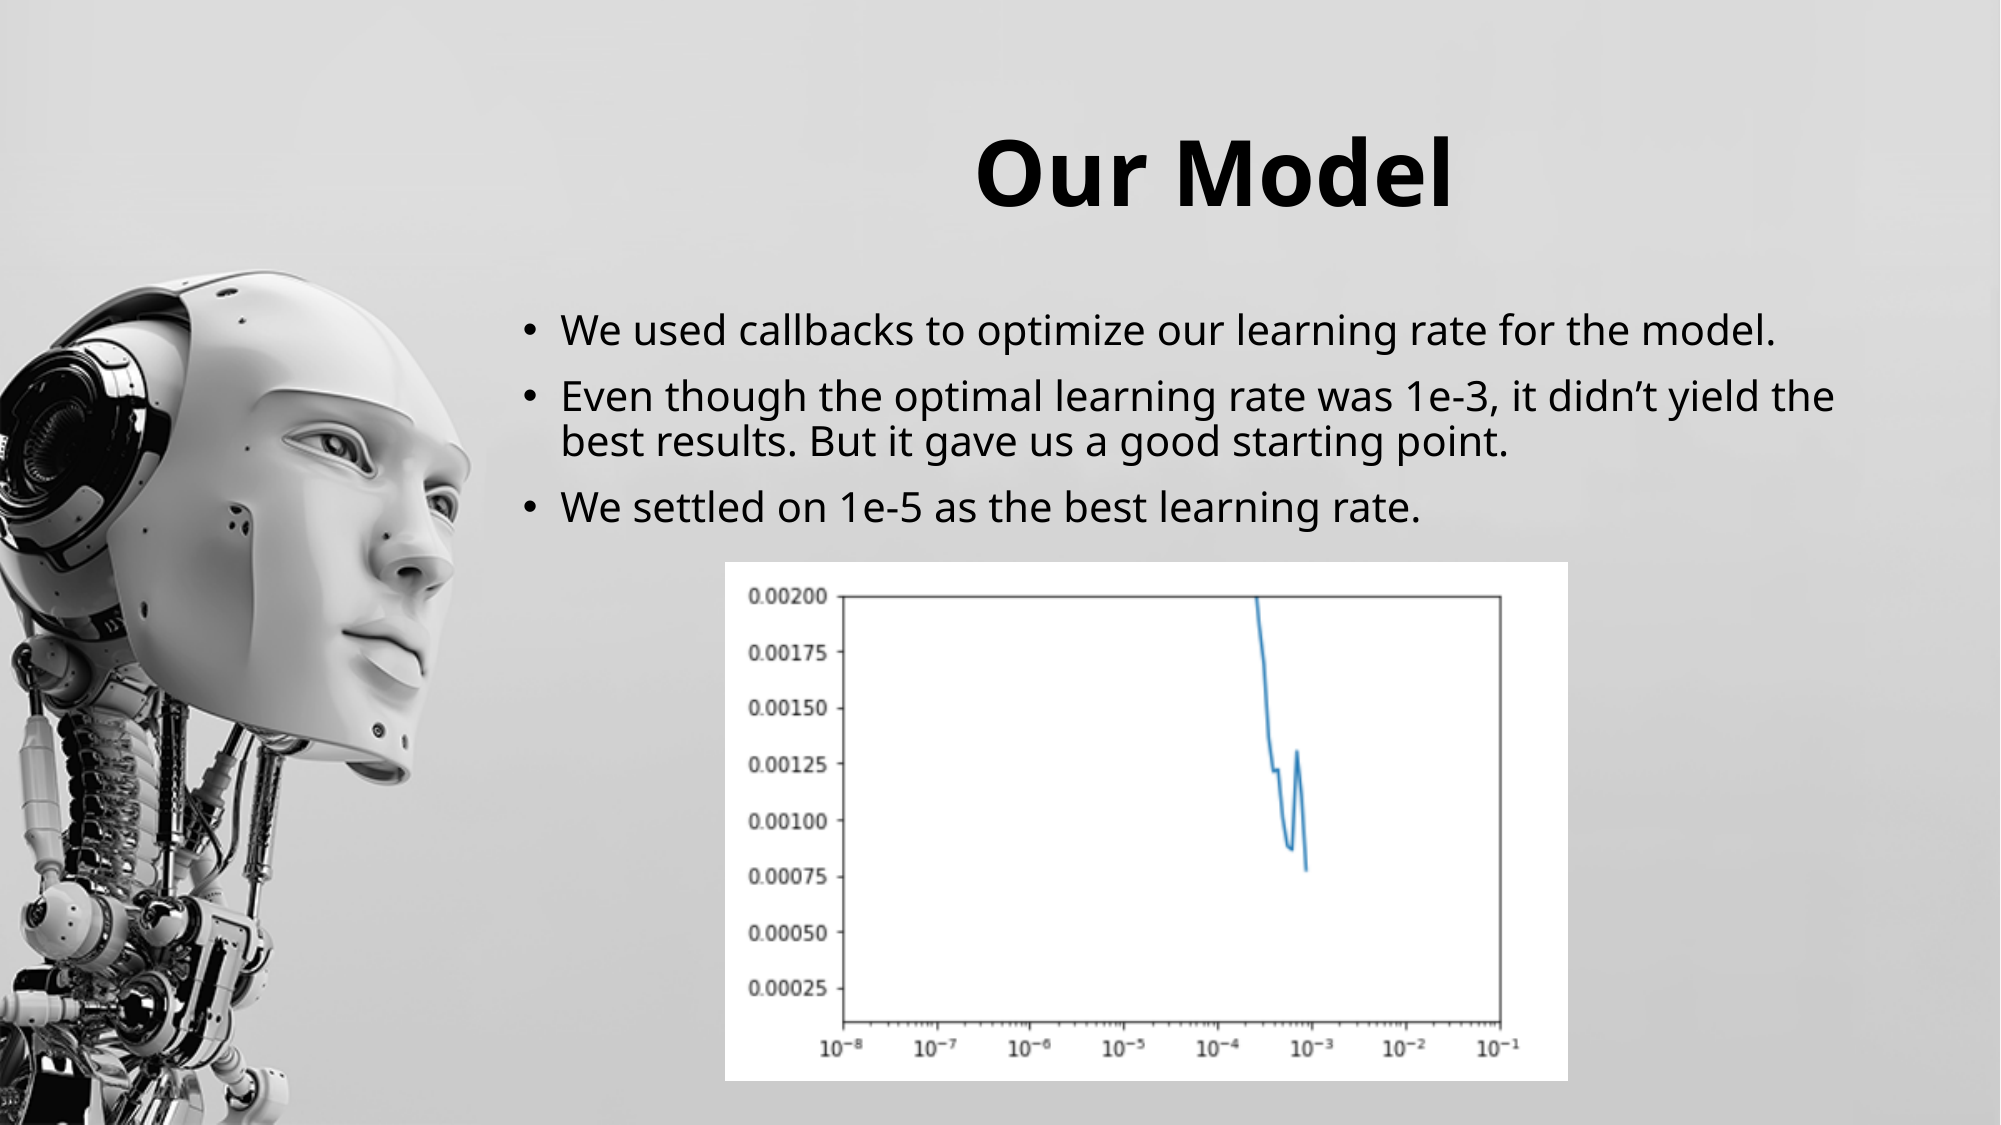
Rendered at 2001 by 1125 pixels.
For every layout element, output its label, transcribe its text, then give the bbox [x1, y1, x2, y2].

list We used callbacks to optimize our learning rate for the model. Even though the optimal learning rate was 1e-3, it didn’t yield the best results. But it gave us a good starting point. We settled on 1e-5 as the best learning rate. [507, 302, 1923, 1022]
picture [0, 0, 2001, 1125]
title Our Model [507, 68, 1923, 286]
